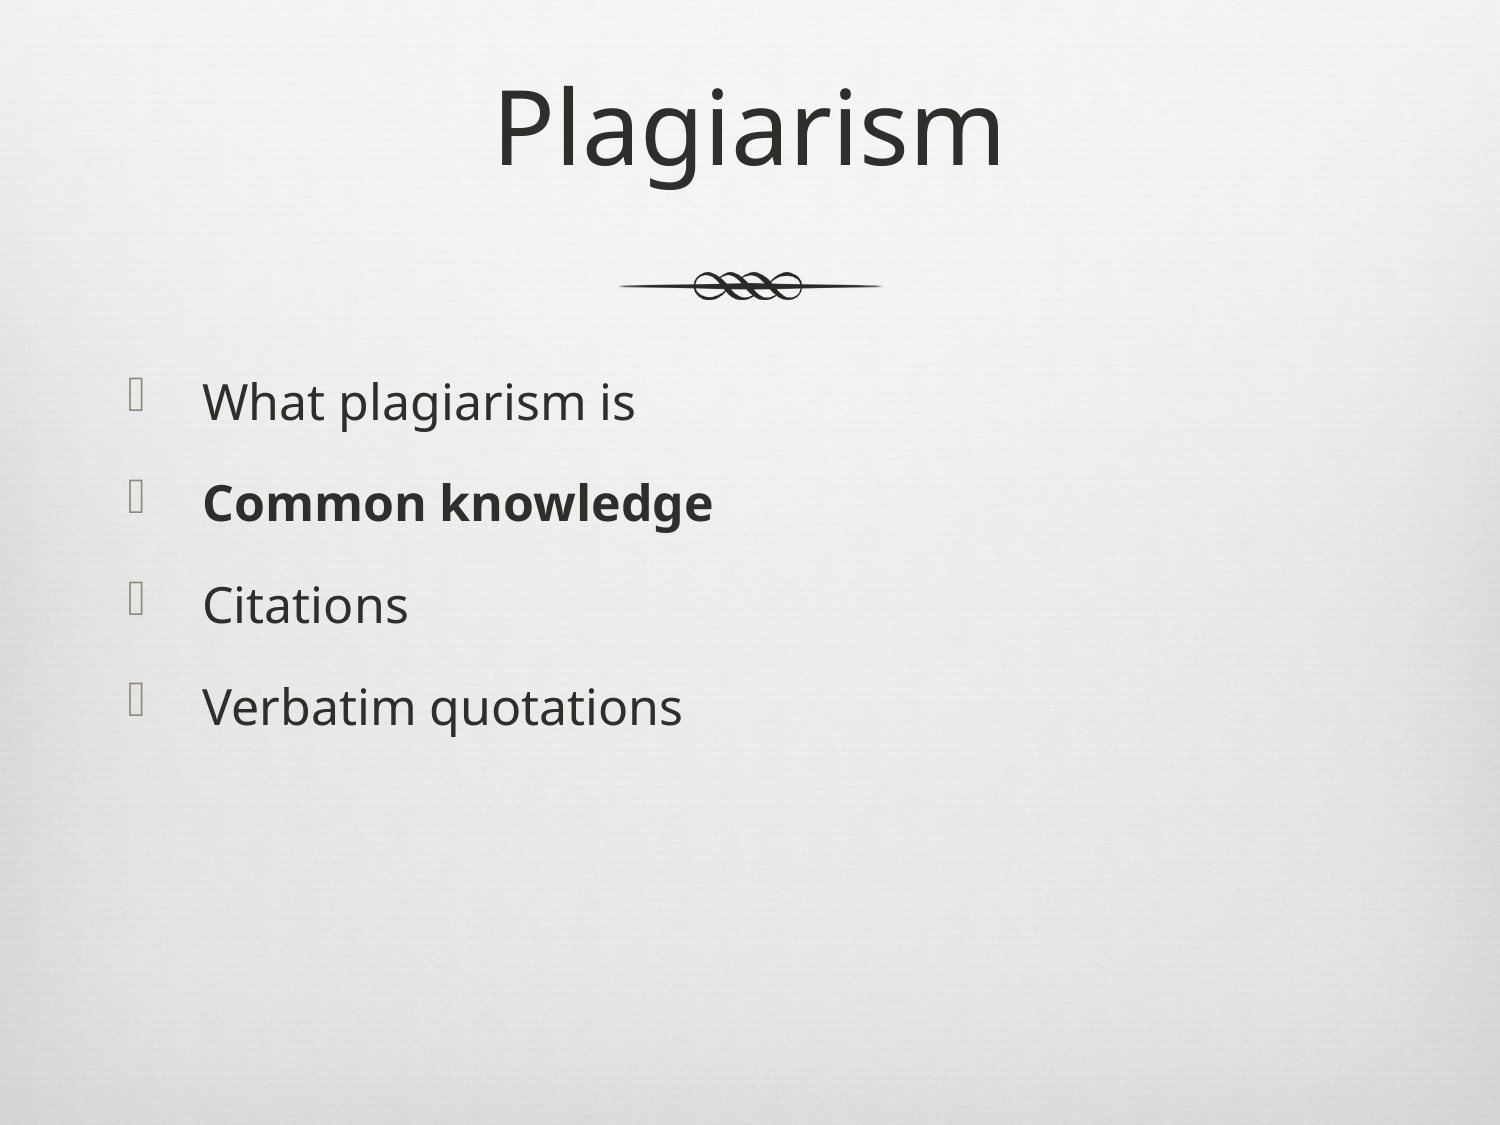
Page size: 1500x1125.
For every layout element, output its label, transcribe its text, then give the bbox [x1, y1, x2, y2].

title Plagiarism [112, 11, 1388, 236]
picture [615, 272, 885, 300]
list What plagiarism is Common knowledge Citations Verbatim quotations [112, 362, 1388, 963]
